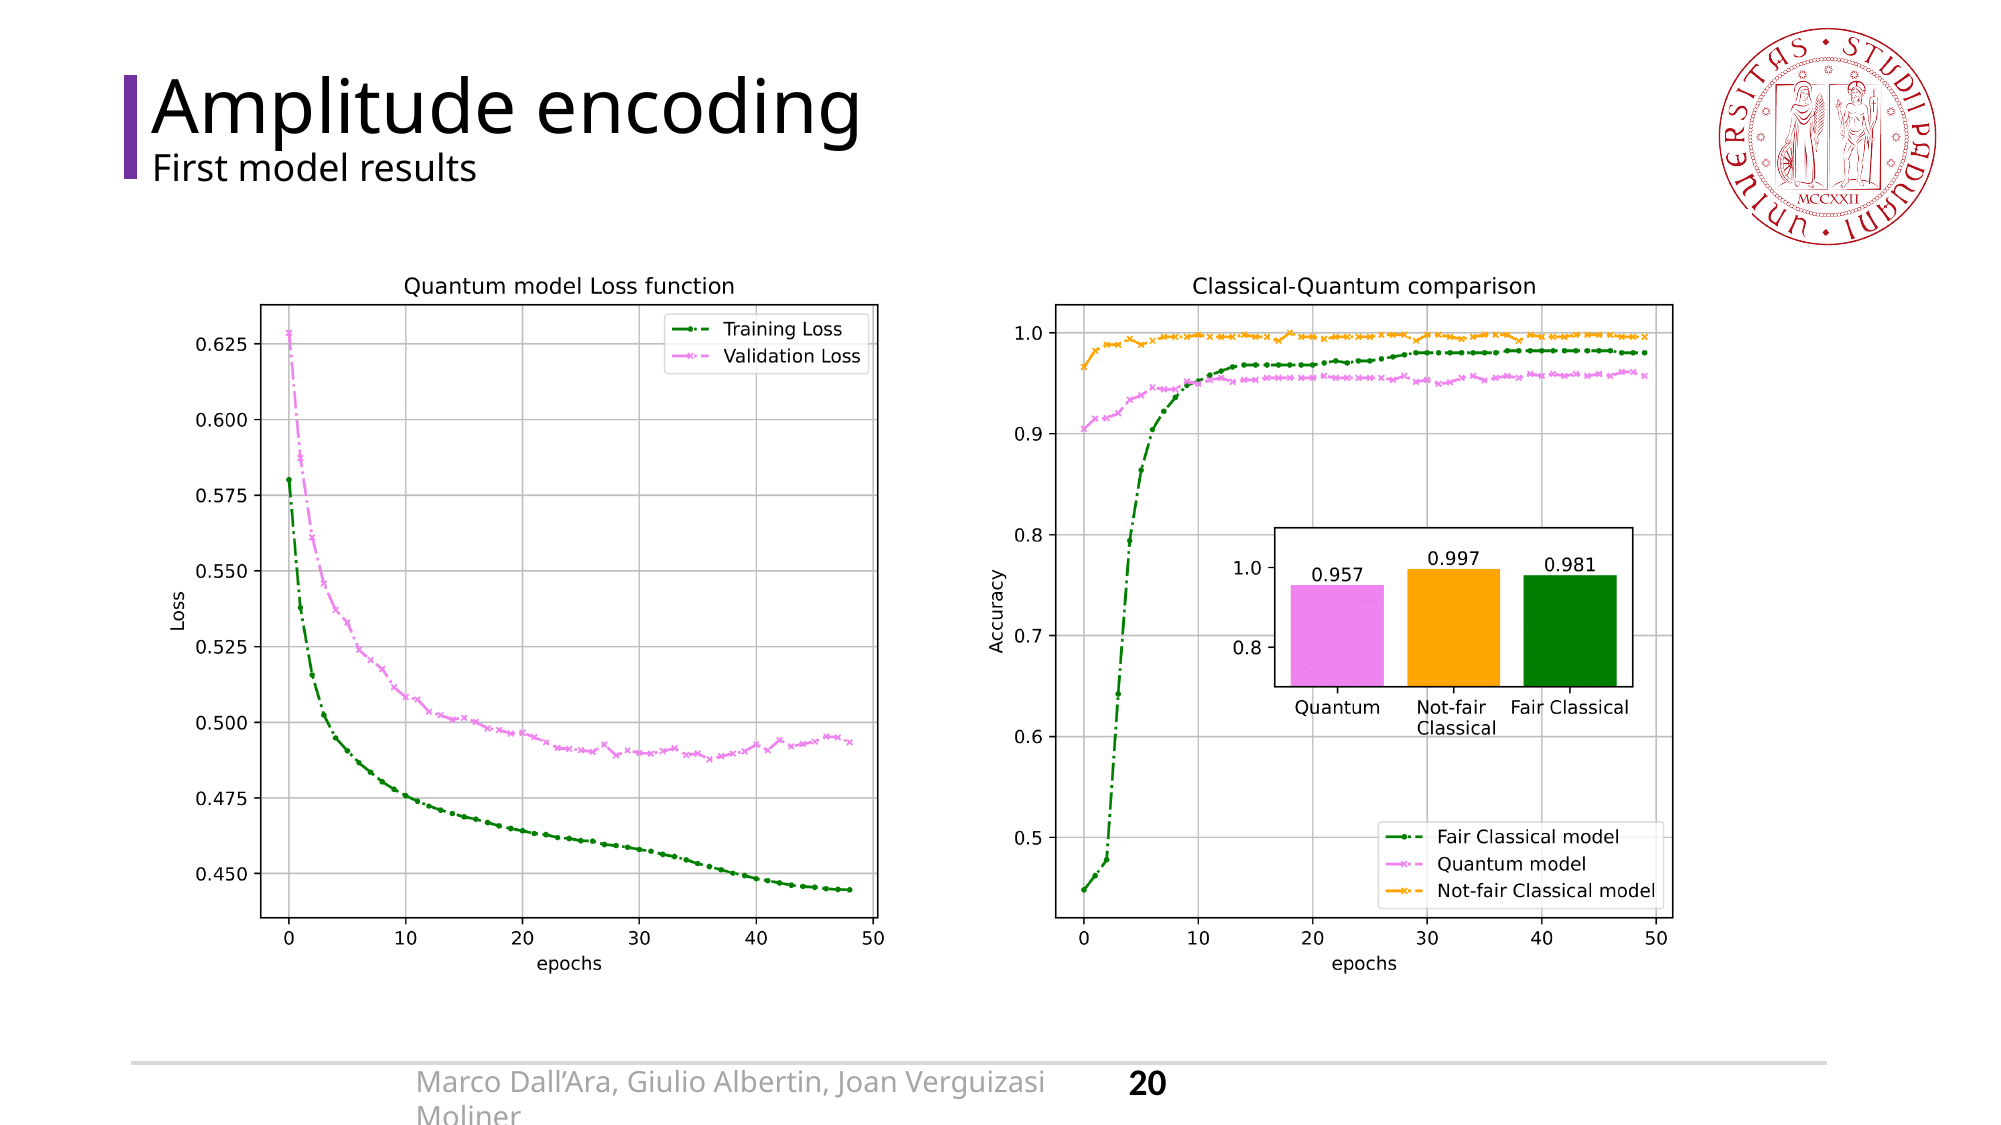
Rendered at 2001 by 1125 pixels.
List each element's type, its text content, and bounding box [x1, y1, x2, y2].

footer Marco Dall’Ara, Giulio Albertin, Joan Verguizasi Moliner [400, 1056, 1076, 1117]
picture [161, 25, 1938, 1005]
text_box First model results [137, 136, 650, 196]
title Amplitude encoding [137, 73, 1072, 158]
slide_number 20 [1113, 1050, 1564, 1111]
